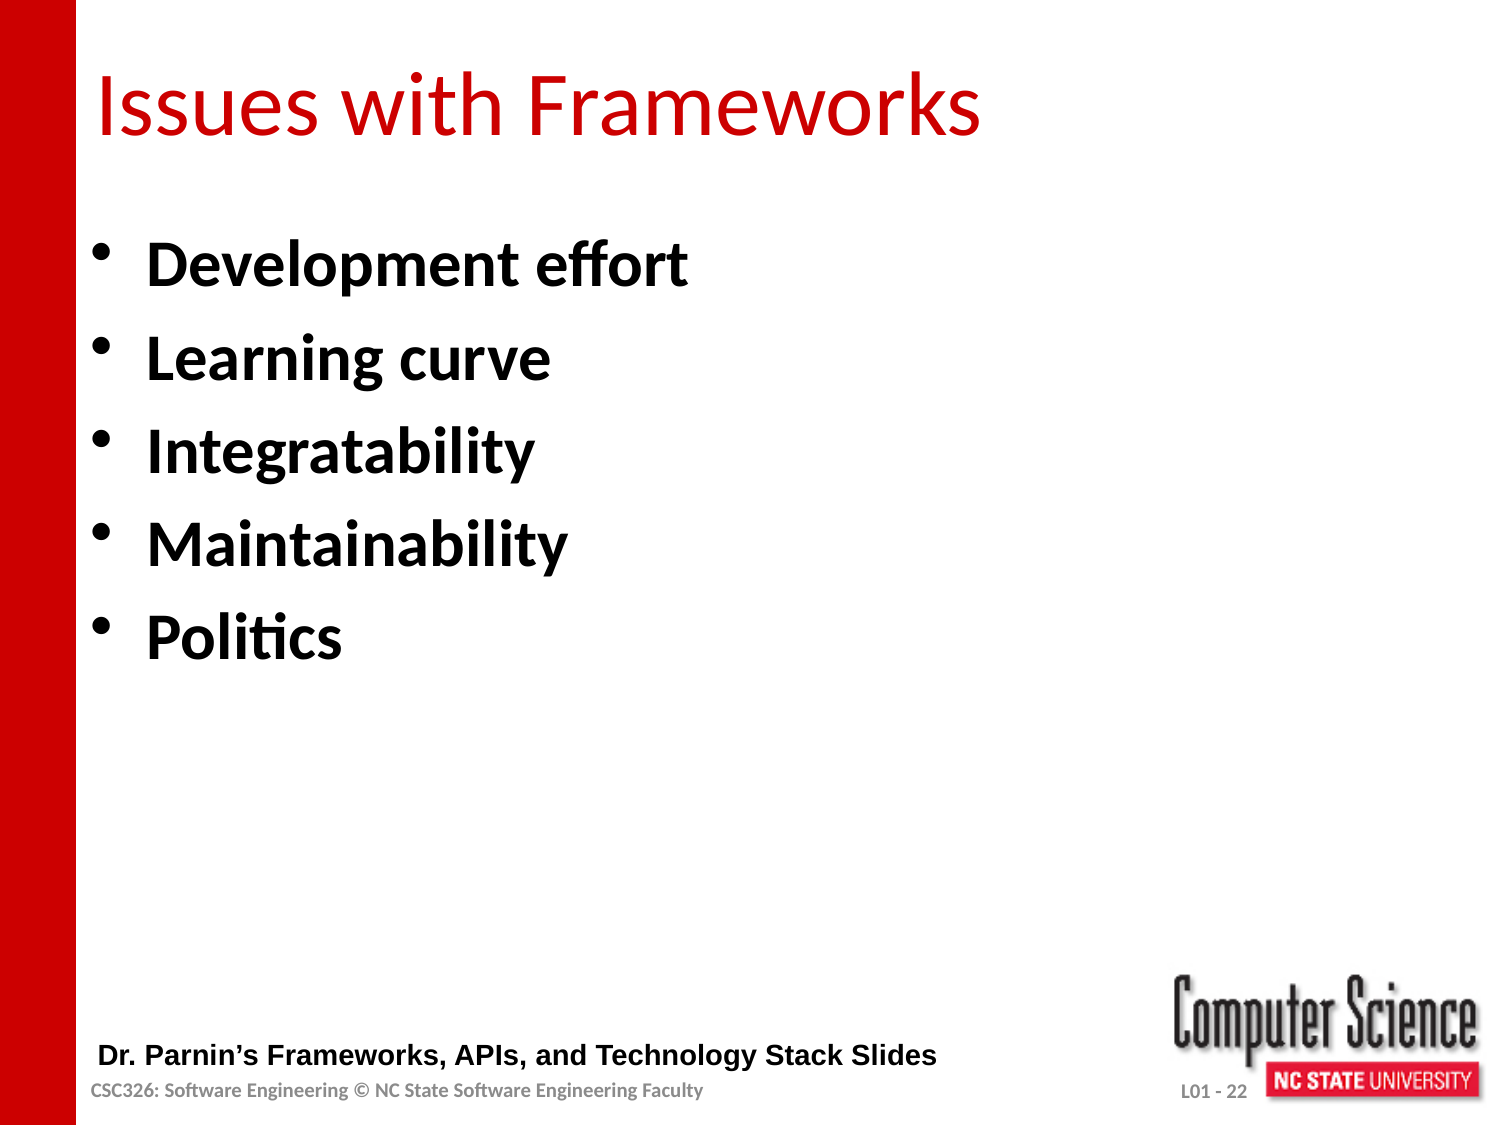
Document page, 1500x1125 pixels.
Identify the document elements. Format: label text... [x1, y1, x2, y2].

text_box Dr. Parnin’s Frameworks, APIs, and Technology Stack Slides [82, 1029, 954, 1079]
list Development effort Learning curve Integratability Maintainability Politics [75, 212, 1488, 988]
footer CSC326: Software Engineering © NC State Software Engineering Faculty [75, 1054, 900, 1125]
title Issues with Frameworks [80, 5, 1500, 193]
picture [1154, 949, 1500, 1123]
slide_number L01 - 22 [912, 1060, 1263, 1121]
